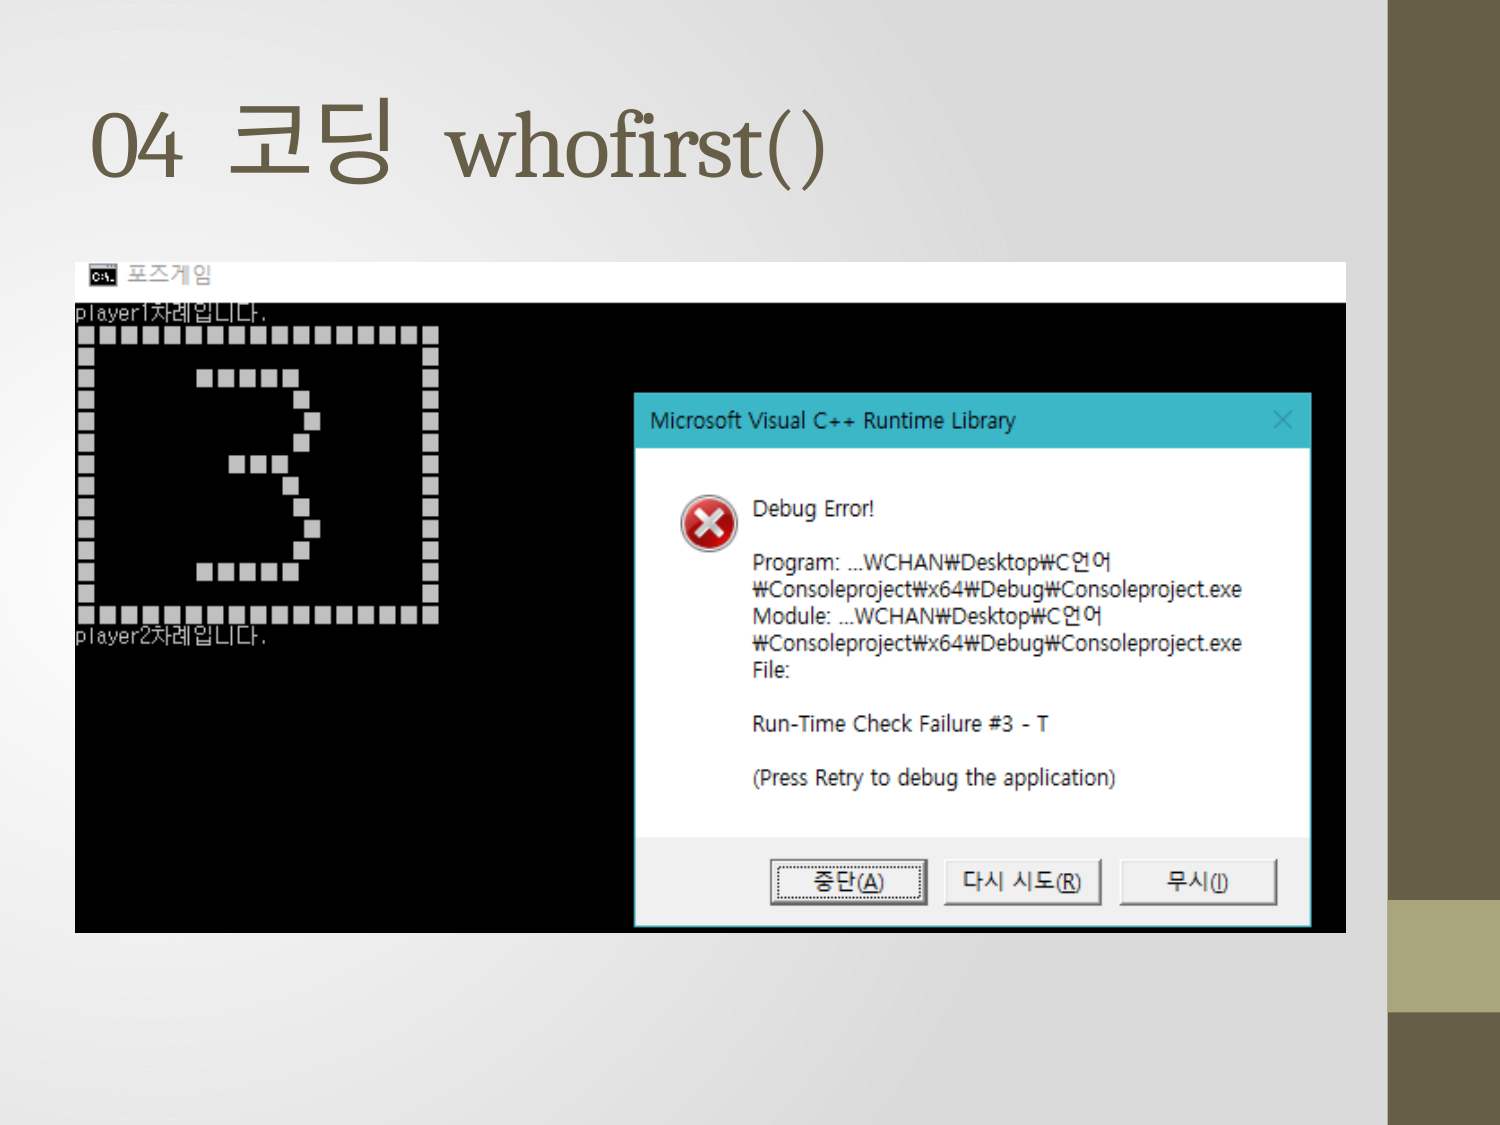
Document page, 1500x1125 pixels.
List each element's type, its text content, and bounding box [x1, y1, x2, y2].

picture [74, 261, 1346, 934]
title 04 코딩 whofirst() [75, 45, 1325, 233]
